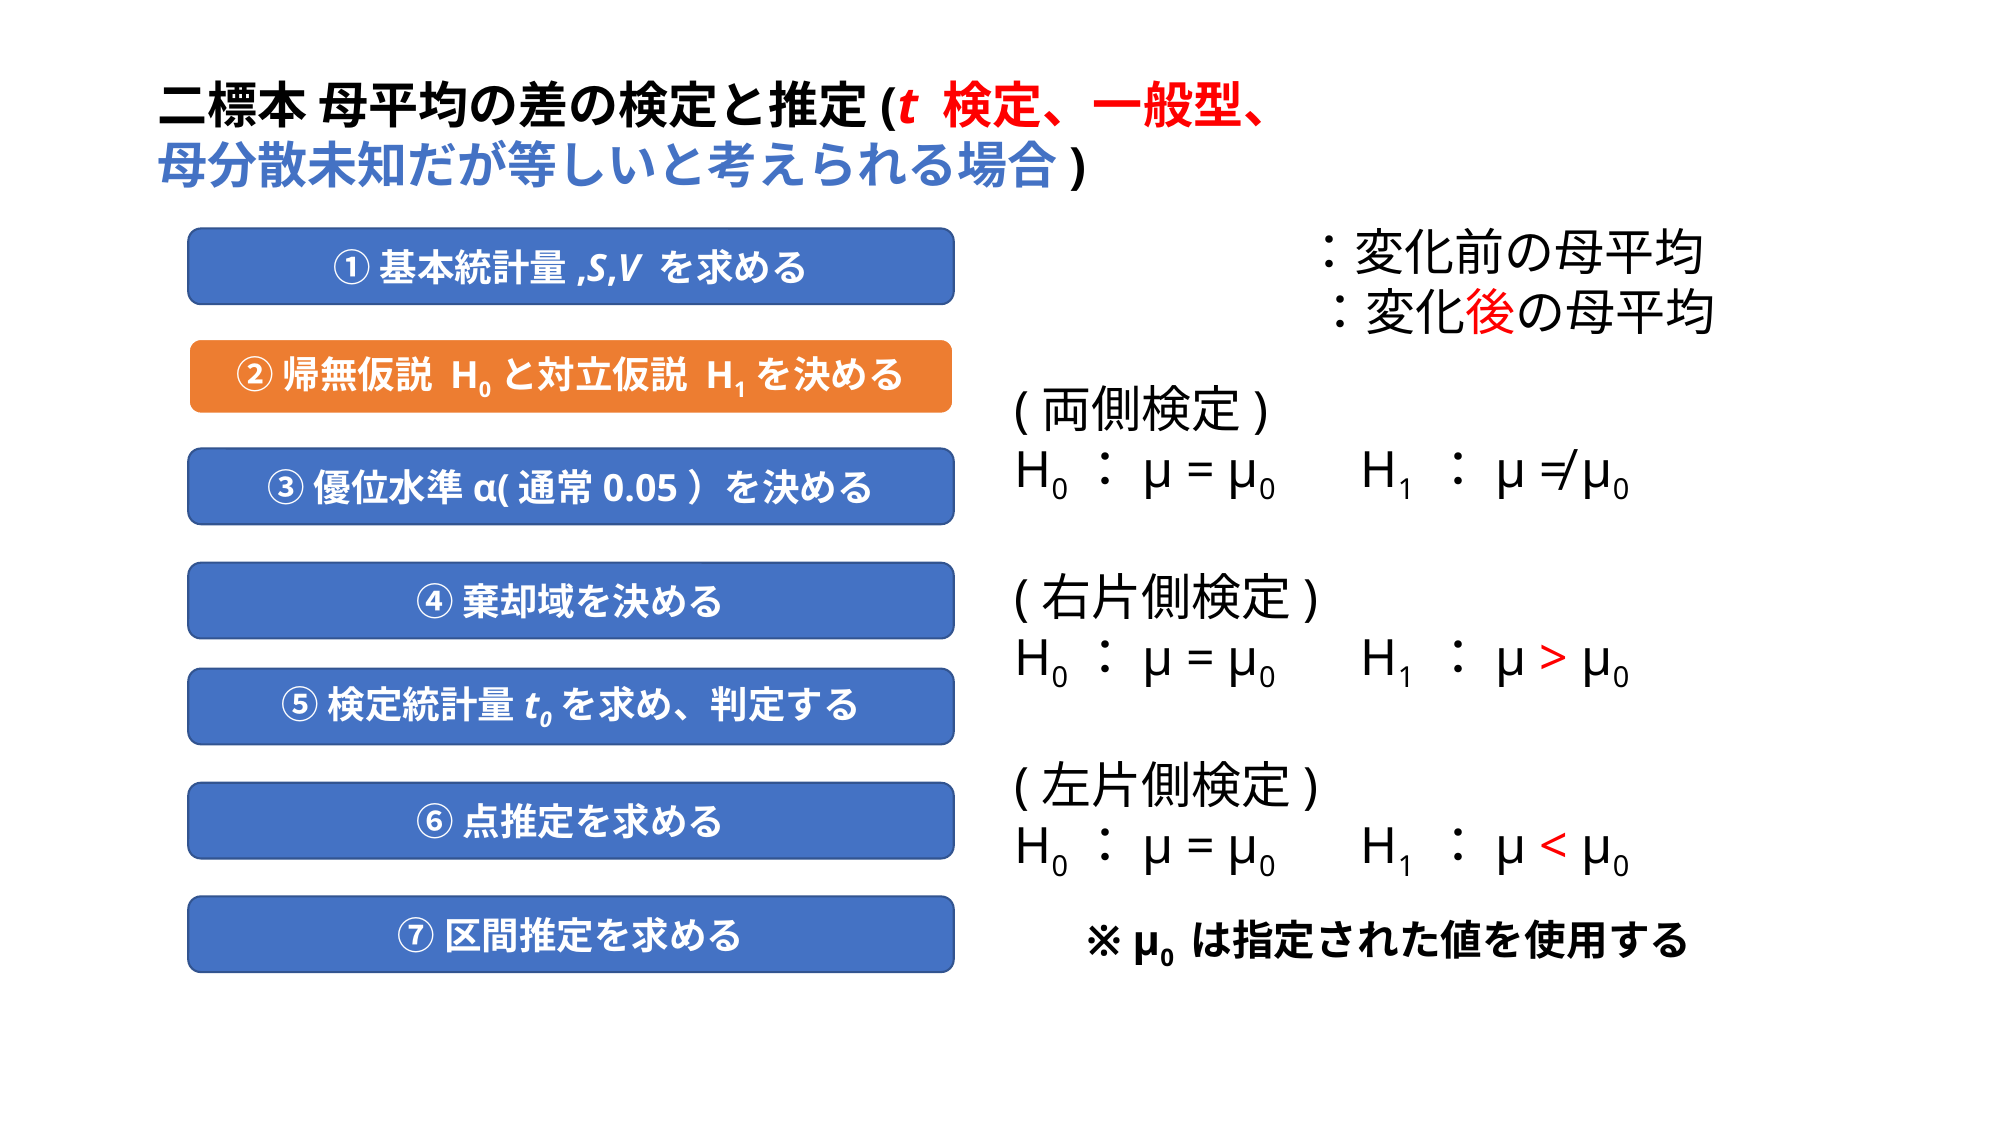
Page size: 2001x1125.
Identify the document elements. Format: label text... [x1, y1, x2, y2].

text_box ⑥点推定を求める [187, 781, 955, 860]
text_box ④棄却域を決める [187, 561, 955, 640]
text_box ⑤検定統計量t0を求め、判定する [187, 667, 955, 746]
text_box (両側検定) H0：μ = μ0 H1 ：μ ≠ μ0 (右片側検定) H0：μ = μ0 H1 ：μ > μ0 (左片側検定) H0：μ = μ0 H1 ：μ < μ0 [999, 369, 1766, 890]
text_box 二標本 母平均の差の検定と推定(t 検定、一般型、母分散未知だが等しいと考えられる場合) [142, 65, 1328, 201]
text_box ⑦区間推定を求める [187, 895, 955, 974]
text_box ③優位水準α(通常0.05）を決める [187, 447, 955, 526]
text_box ②帰無仮説 H0と対立仮説 H1を決める [186, 336, 956, 416]
text_box ※ μ0 は指定された値を使用する [1071, 906, 1805, 979]
